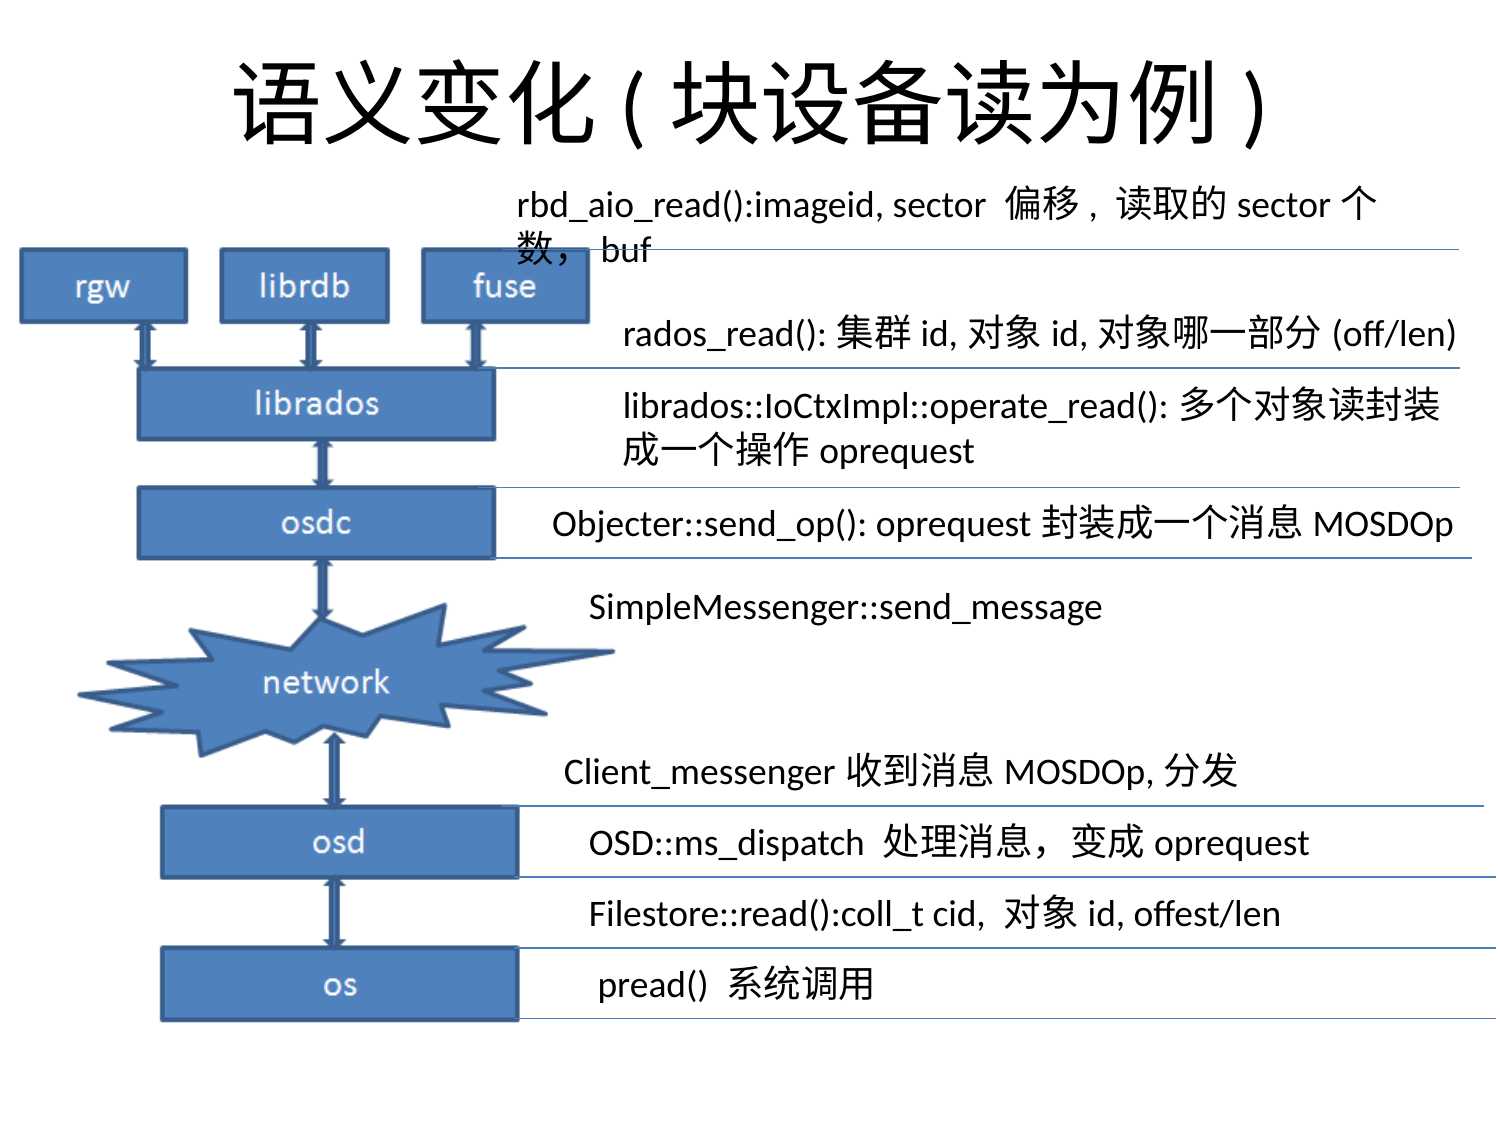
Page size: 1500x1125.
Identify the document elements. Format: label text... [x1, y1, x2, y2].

text_box Objecter::send_op(): oprequest封装成一个消息MOSDOp [626, 491, 1478, 552]
picture [18, 246, 621, 1024]
text_box Client_messenger收到消息MOSDOp,分发 [626, 739, 1490, 800]
title 语义变化(块设备读为例) [75, 7, 1425, 195]
text_box OSD::ms_dispatch 处理消息，变成oprequest [626, 810, 1500, 871]
text_box rados_read():集群id,对象id,对象哪一部分(off/len) [626, 301, 1478, 361]
text_box Filestore::read():coll_t cid, 对象id, offest/len [626, 881, 1500, 942]
text_box rbd_aio_read():imageid, sector 偏移, 读取的sector个数，buf [501, 172, 1500, 278]
text_box pread() 系统调用 [626, 952, 1500, 1012]
text_box librados::IoCtxImpl::operate_read():多个对象读封装成一个操作oprequest [626, 373, 1478, 479]
text_box SimpleMessenger::send_message [626, 574, 1500, 634]
